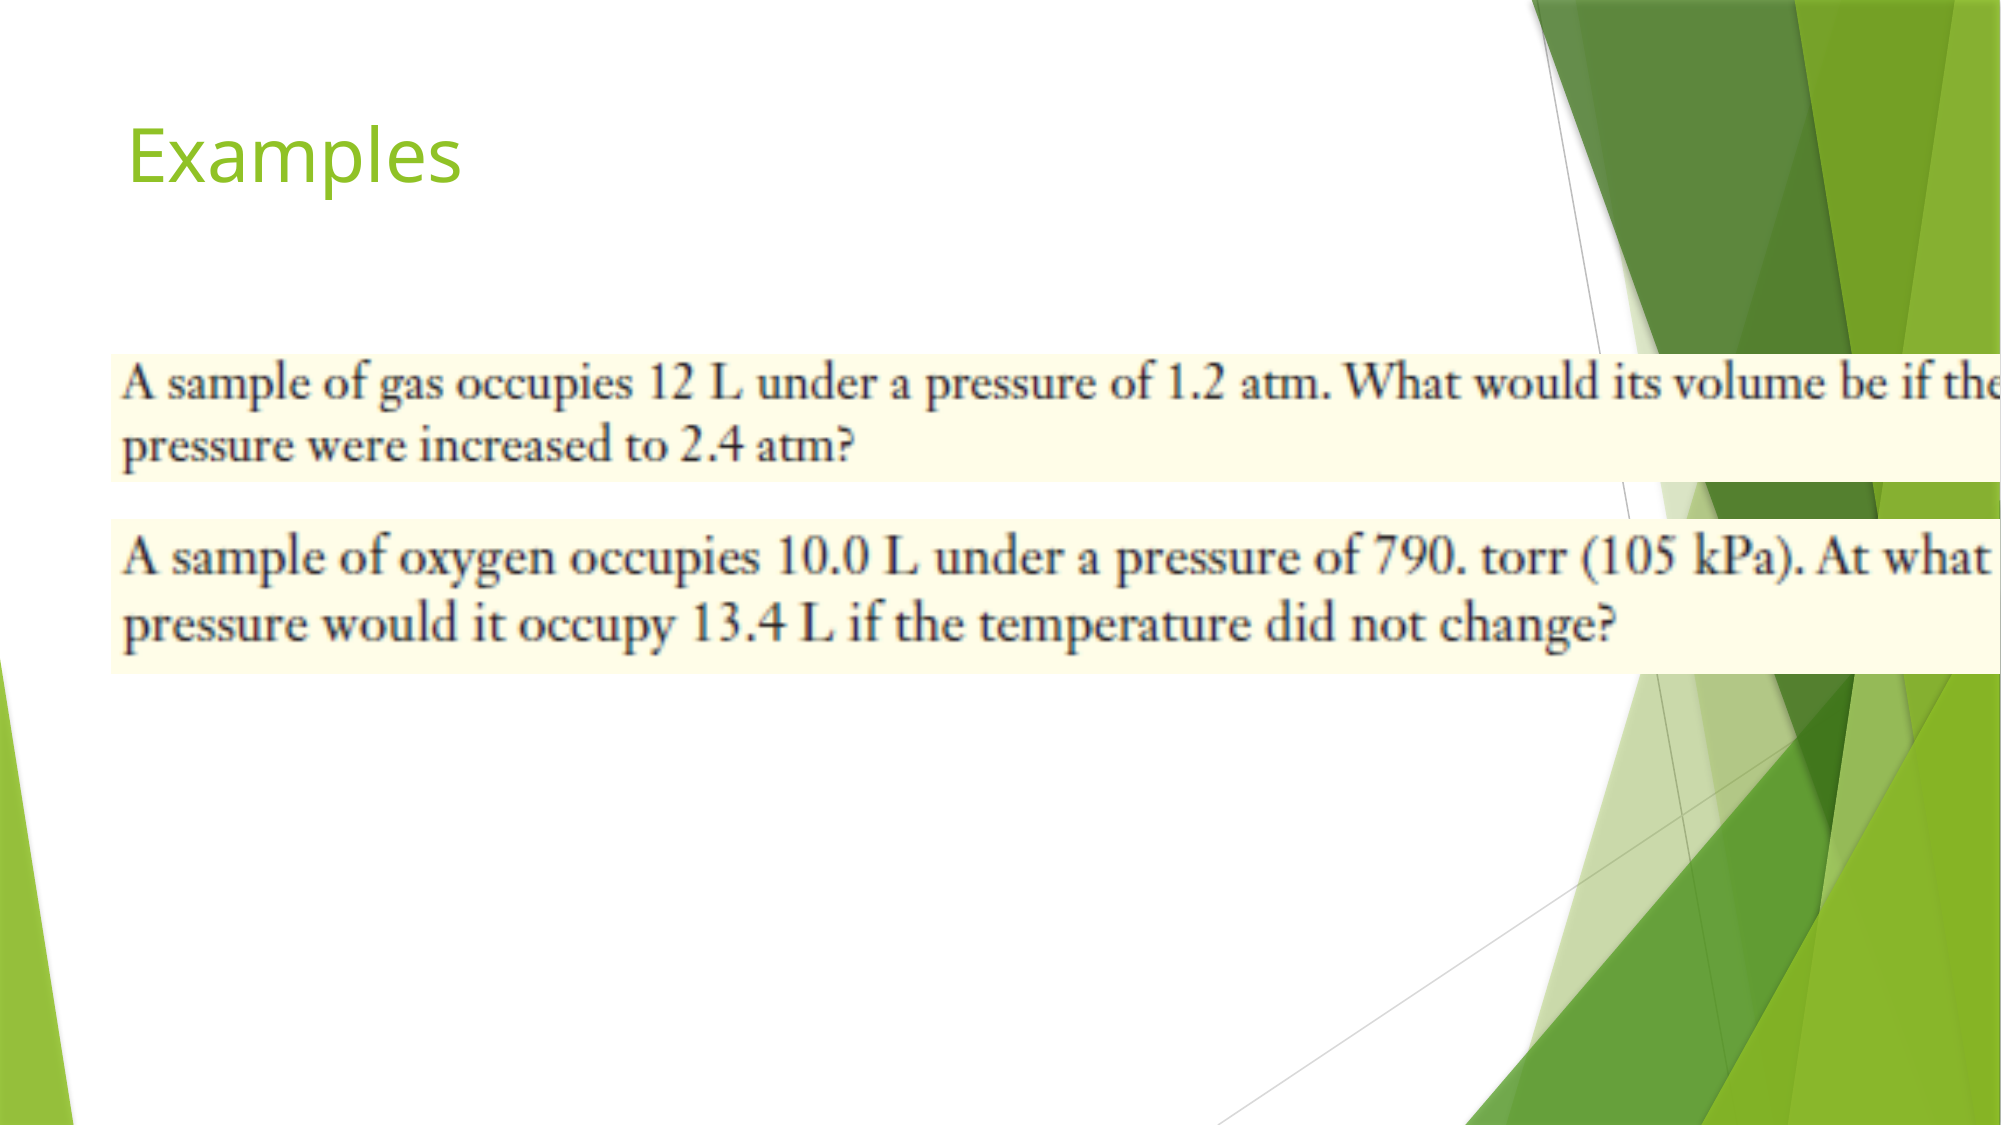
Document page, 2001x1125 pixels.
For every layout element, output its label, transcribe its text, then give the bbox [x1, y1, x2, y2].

picture [110, 353, 2000, 483]
picture [110, 518, 2000, 675]
title Examples [111, 99, 1522, 317]
